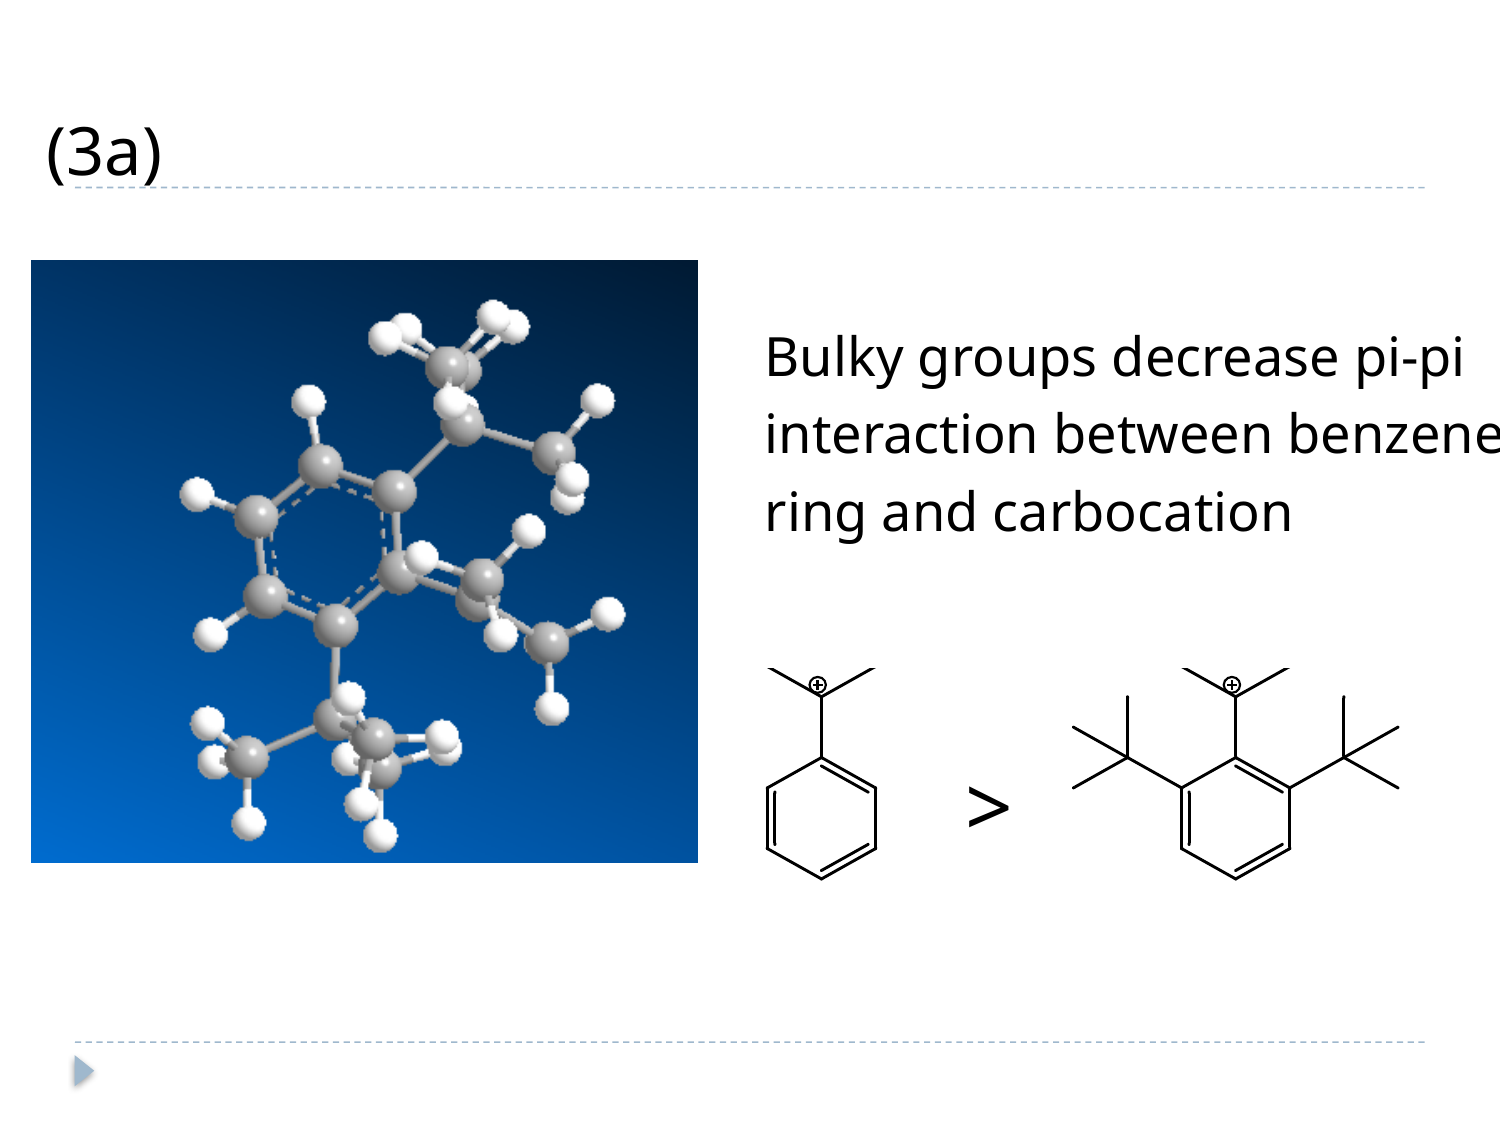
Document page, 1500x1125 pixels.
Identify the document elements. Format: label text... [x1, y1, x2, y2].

text_box (3a) [31, 101, 177, 197]
picture [31, 259, 698, 863]
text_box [761, 668, 1403, 898]
list Bulky groups decrease pi-pi interaction between benzene ring and carbocation [750, 314, 1500, 1057]
